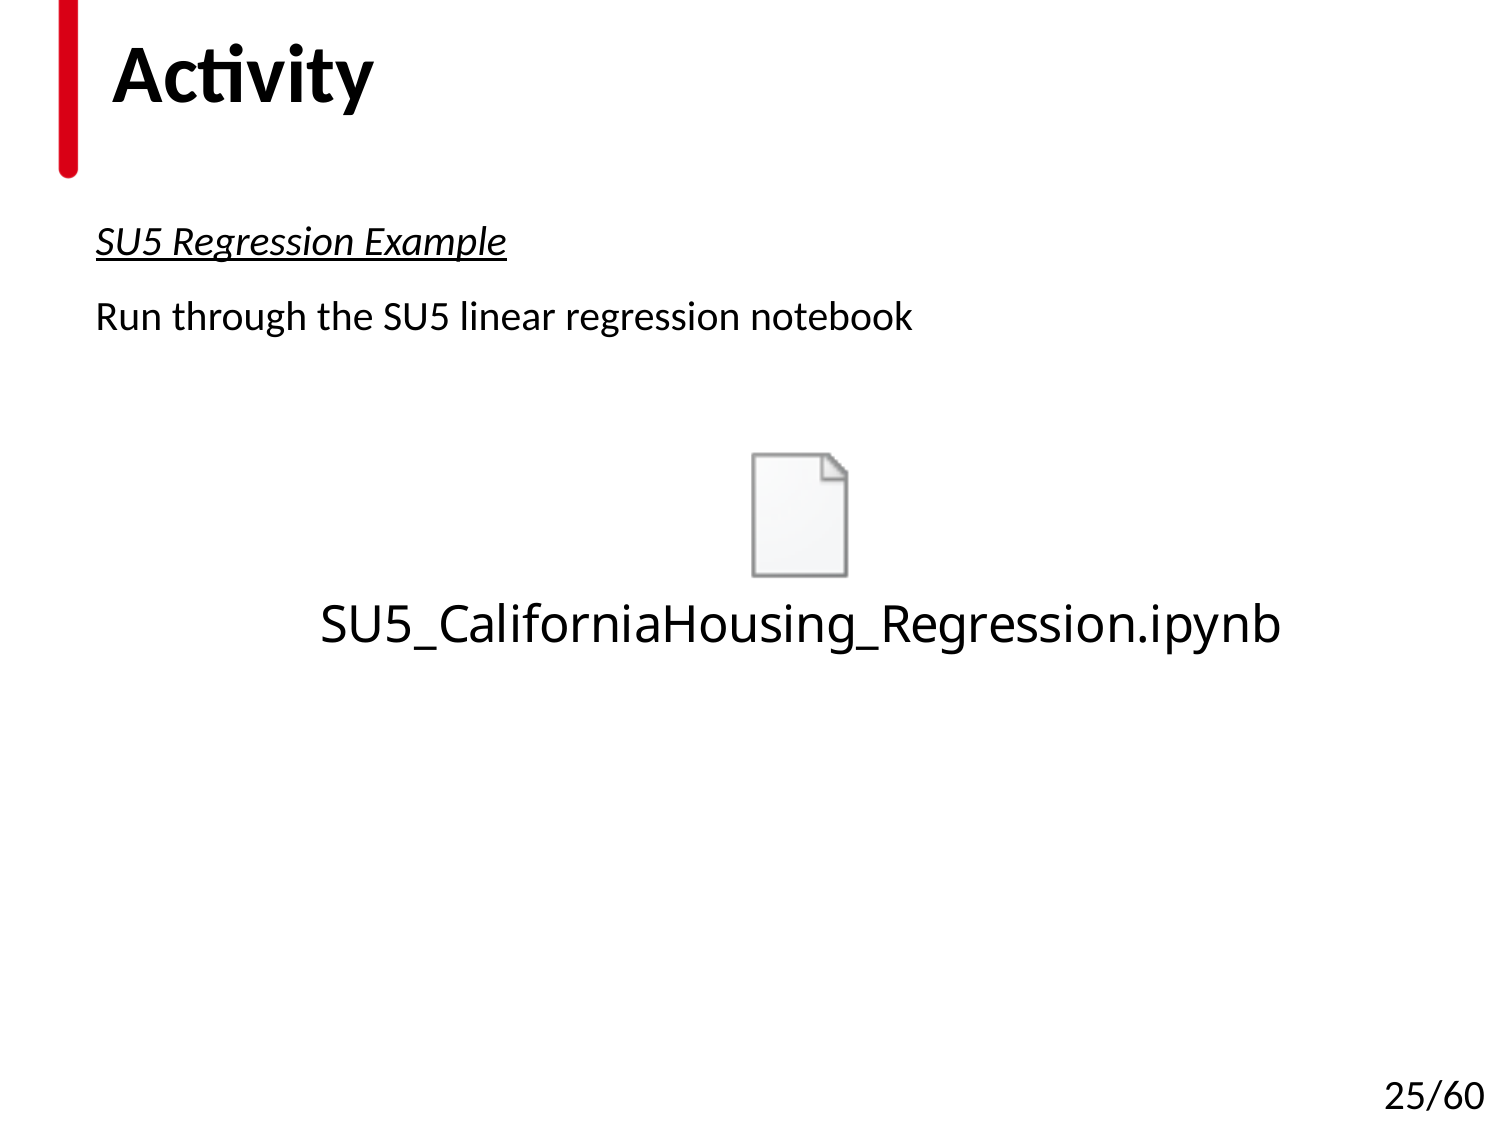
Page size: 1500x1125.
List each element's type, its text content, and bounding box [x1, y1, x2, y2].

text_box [234, 447, 1369, 677]
title Activity [97, 0, 1425, 138]
picture [57, 0, 81, 200]
list SU5 Regression Example Run through the SU5 linear regression notebook [80, 206, 1470, 1031]
